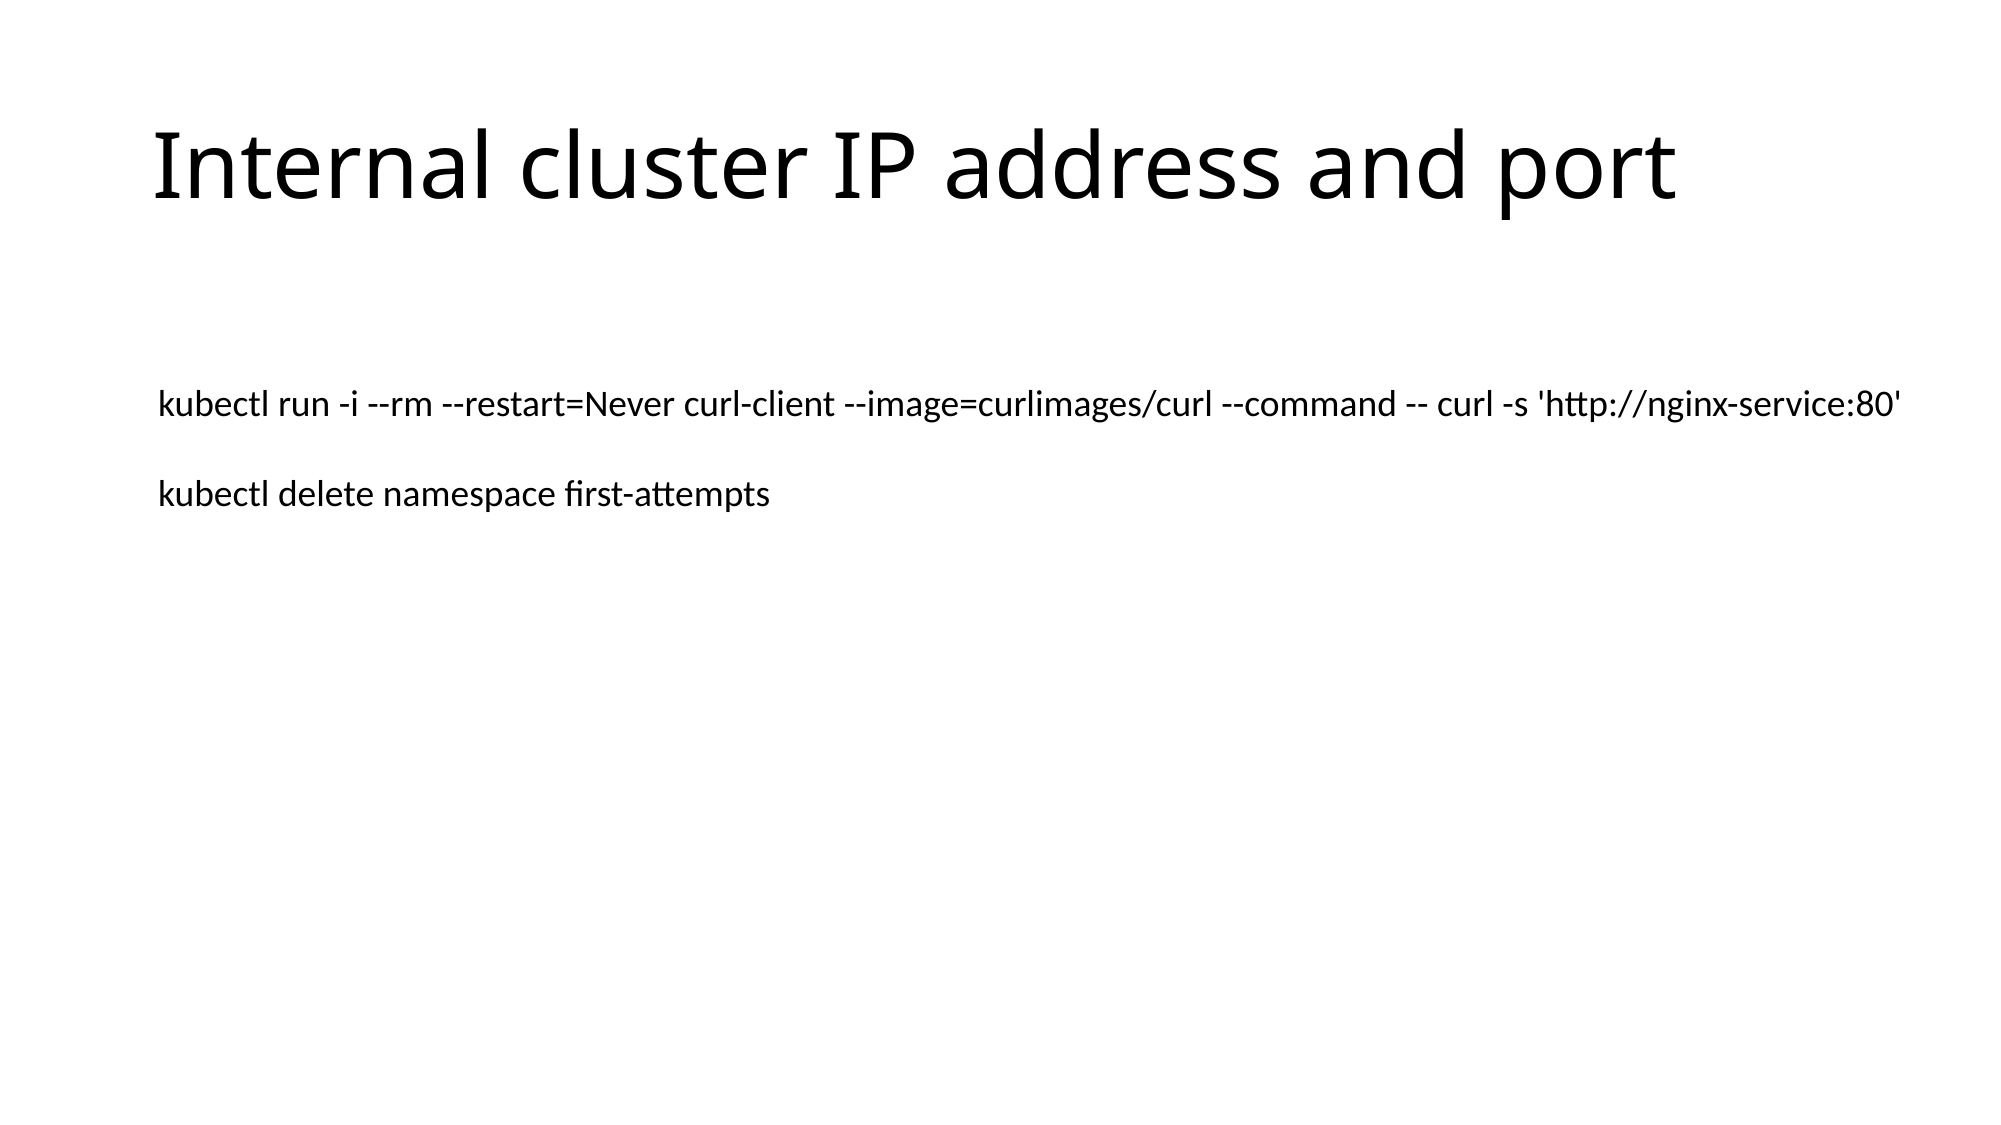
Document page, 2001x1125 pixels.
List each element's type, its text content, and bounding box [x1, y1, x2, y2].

text_box kubectl run -i --rm --restart=Never curl-client --image=curlimages/curl --command -- curl -s 'http://nginx-service:80' kubectl delete namespace first-attempts [143, 371, 1919, 521]
title Internal cluster IP address and port [137, 59, 1863, 278]
